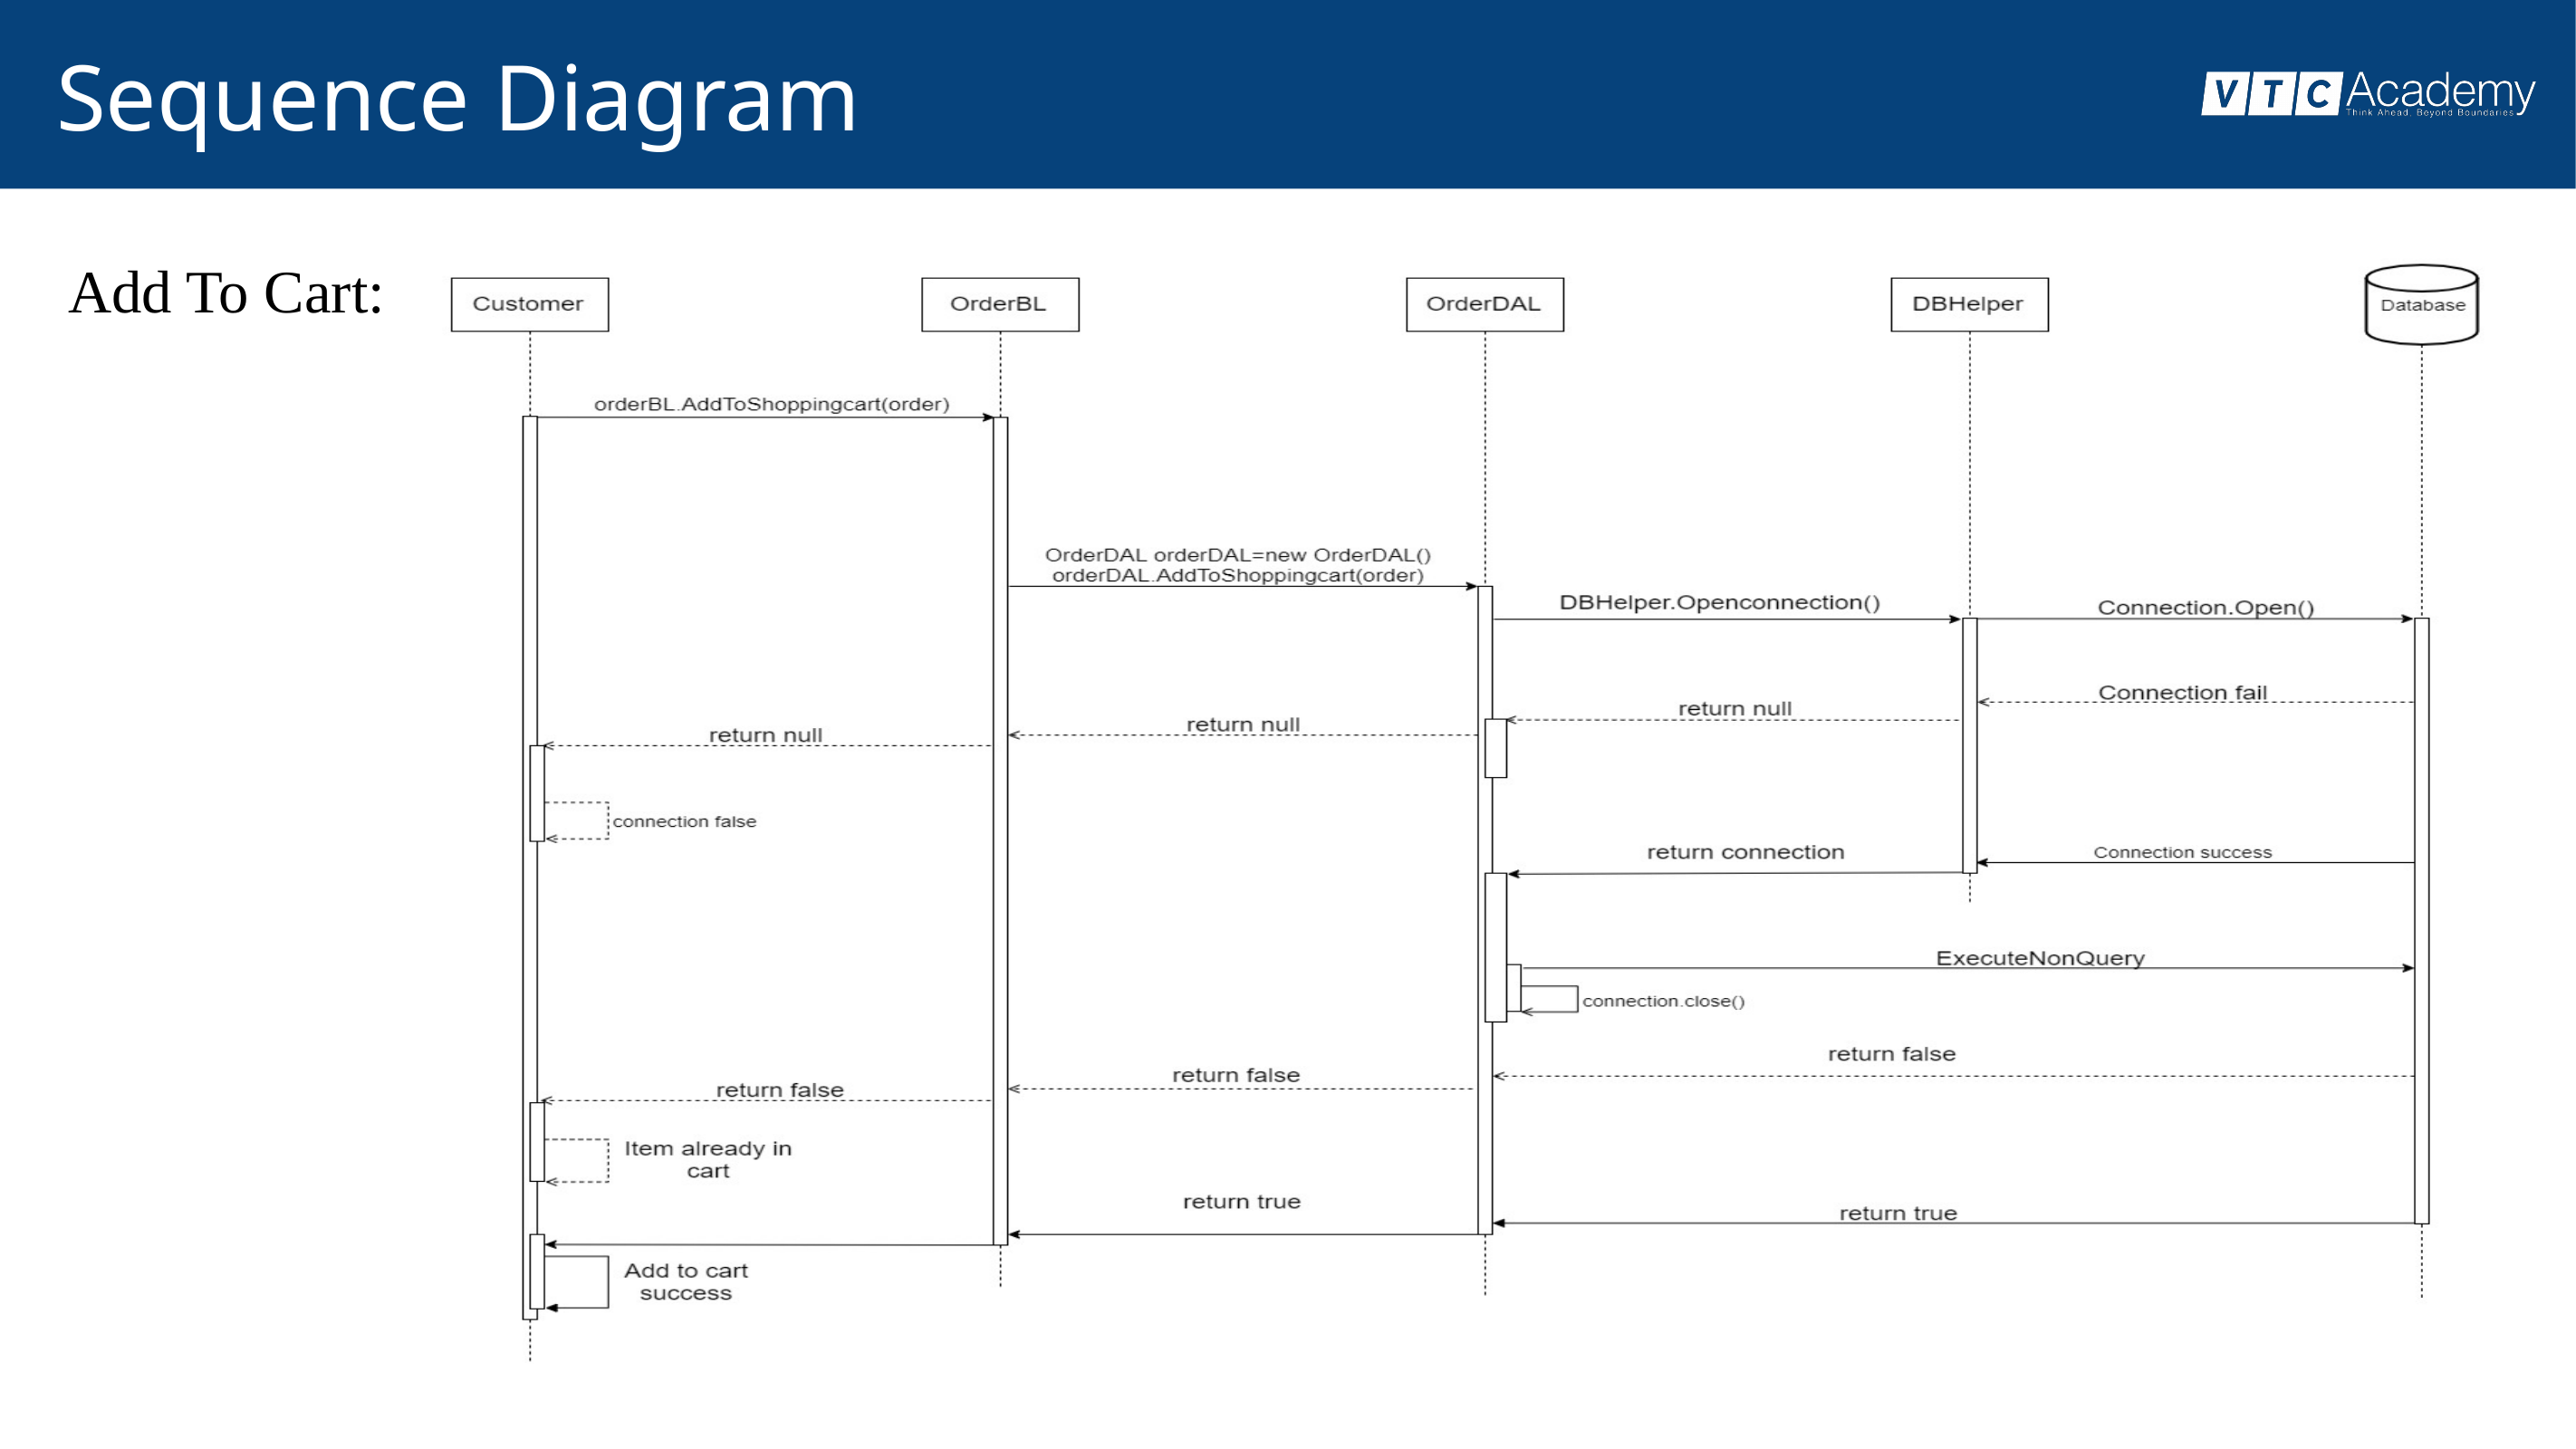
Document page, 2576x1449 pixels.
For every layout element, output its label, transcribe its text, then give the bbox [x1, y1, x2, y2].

picture [2188, 61, 2548, 128]
picture [409, 224, 2520, 1427]
list Add To Cart: [56, 245, 404, 1396]
text_box Sequence Diagram [0, 0, 2576, 189]
